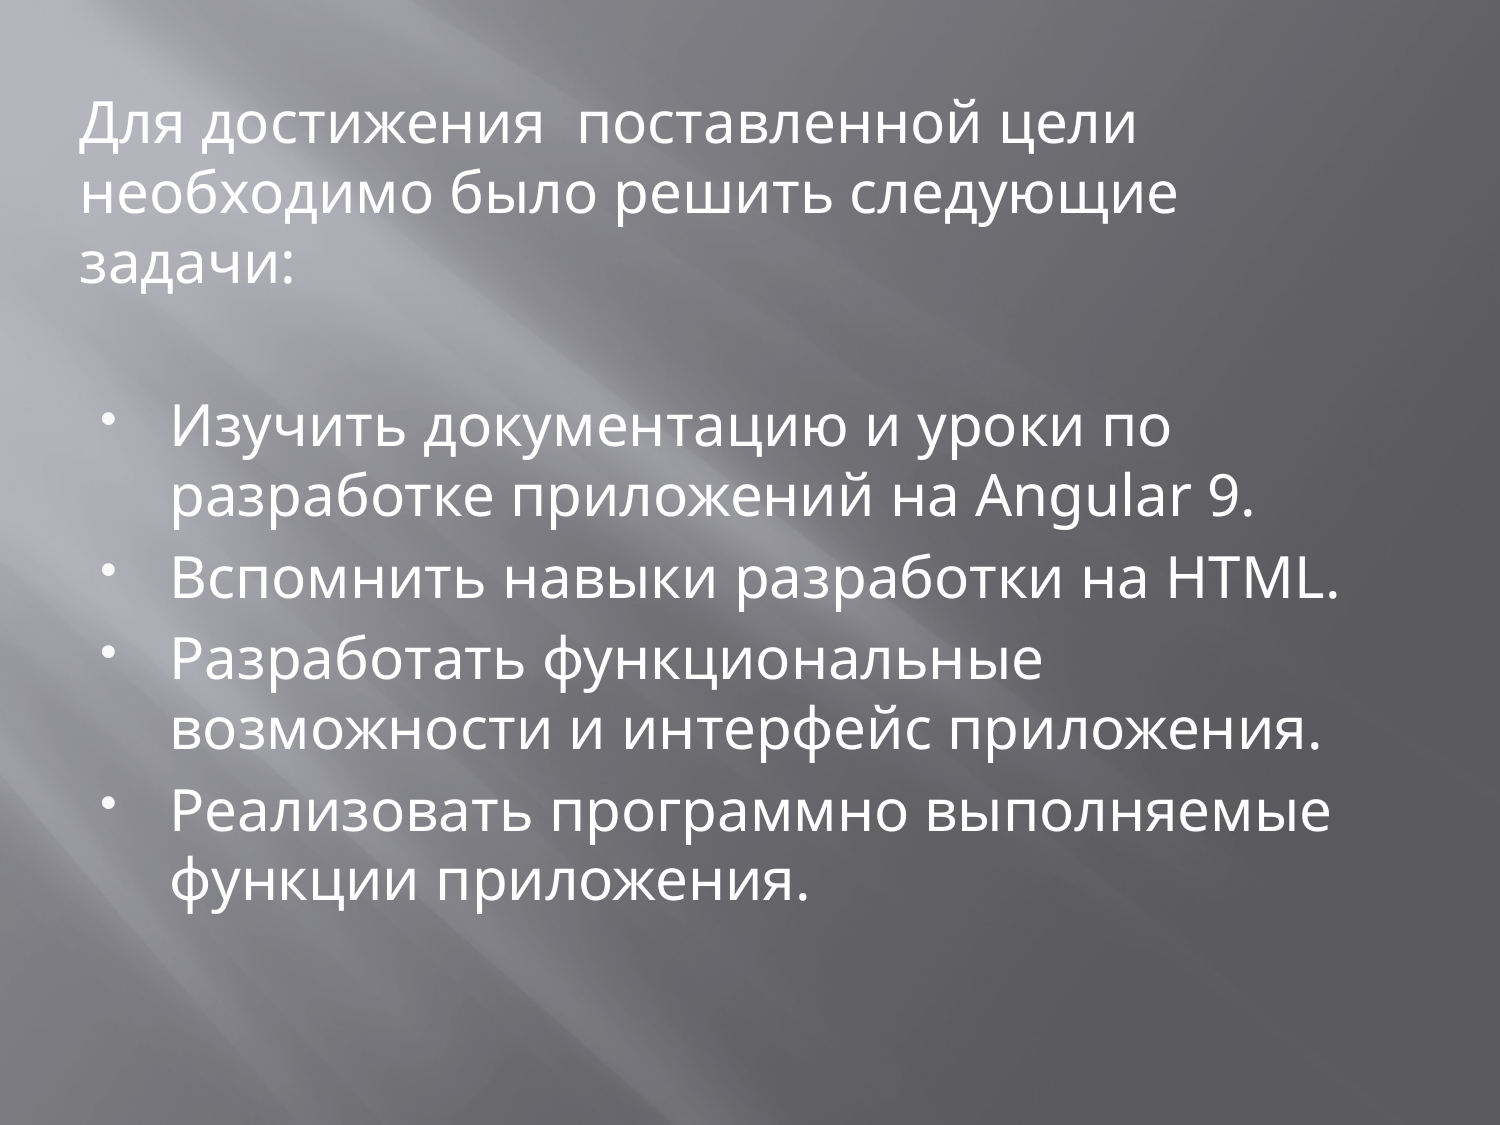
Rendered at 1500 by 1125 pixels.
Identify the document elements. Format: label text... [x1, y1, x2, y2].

list Для достижения поставленной цели необходимо было решить следующие задачи: Изучить документацию и уроки по разработке приложений на Angular 9. Вспомнить навыки разработки на HTML. Разработать функциональные возможности и интерфейс приложения. Реализовать программно выполняемые функции приложения. [64, 78, 1415, 1083]
